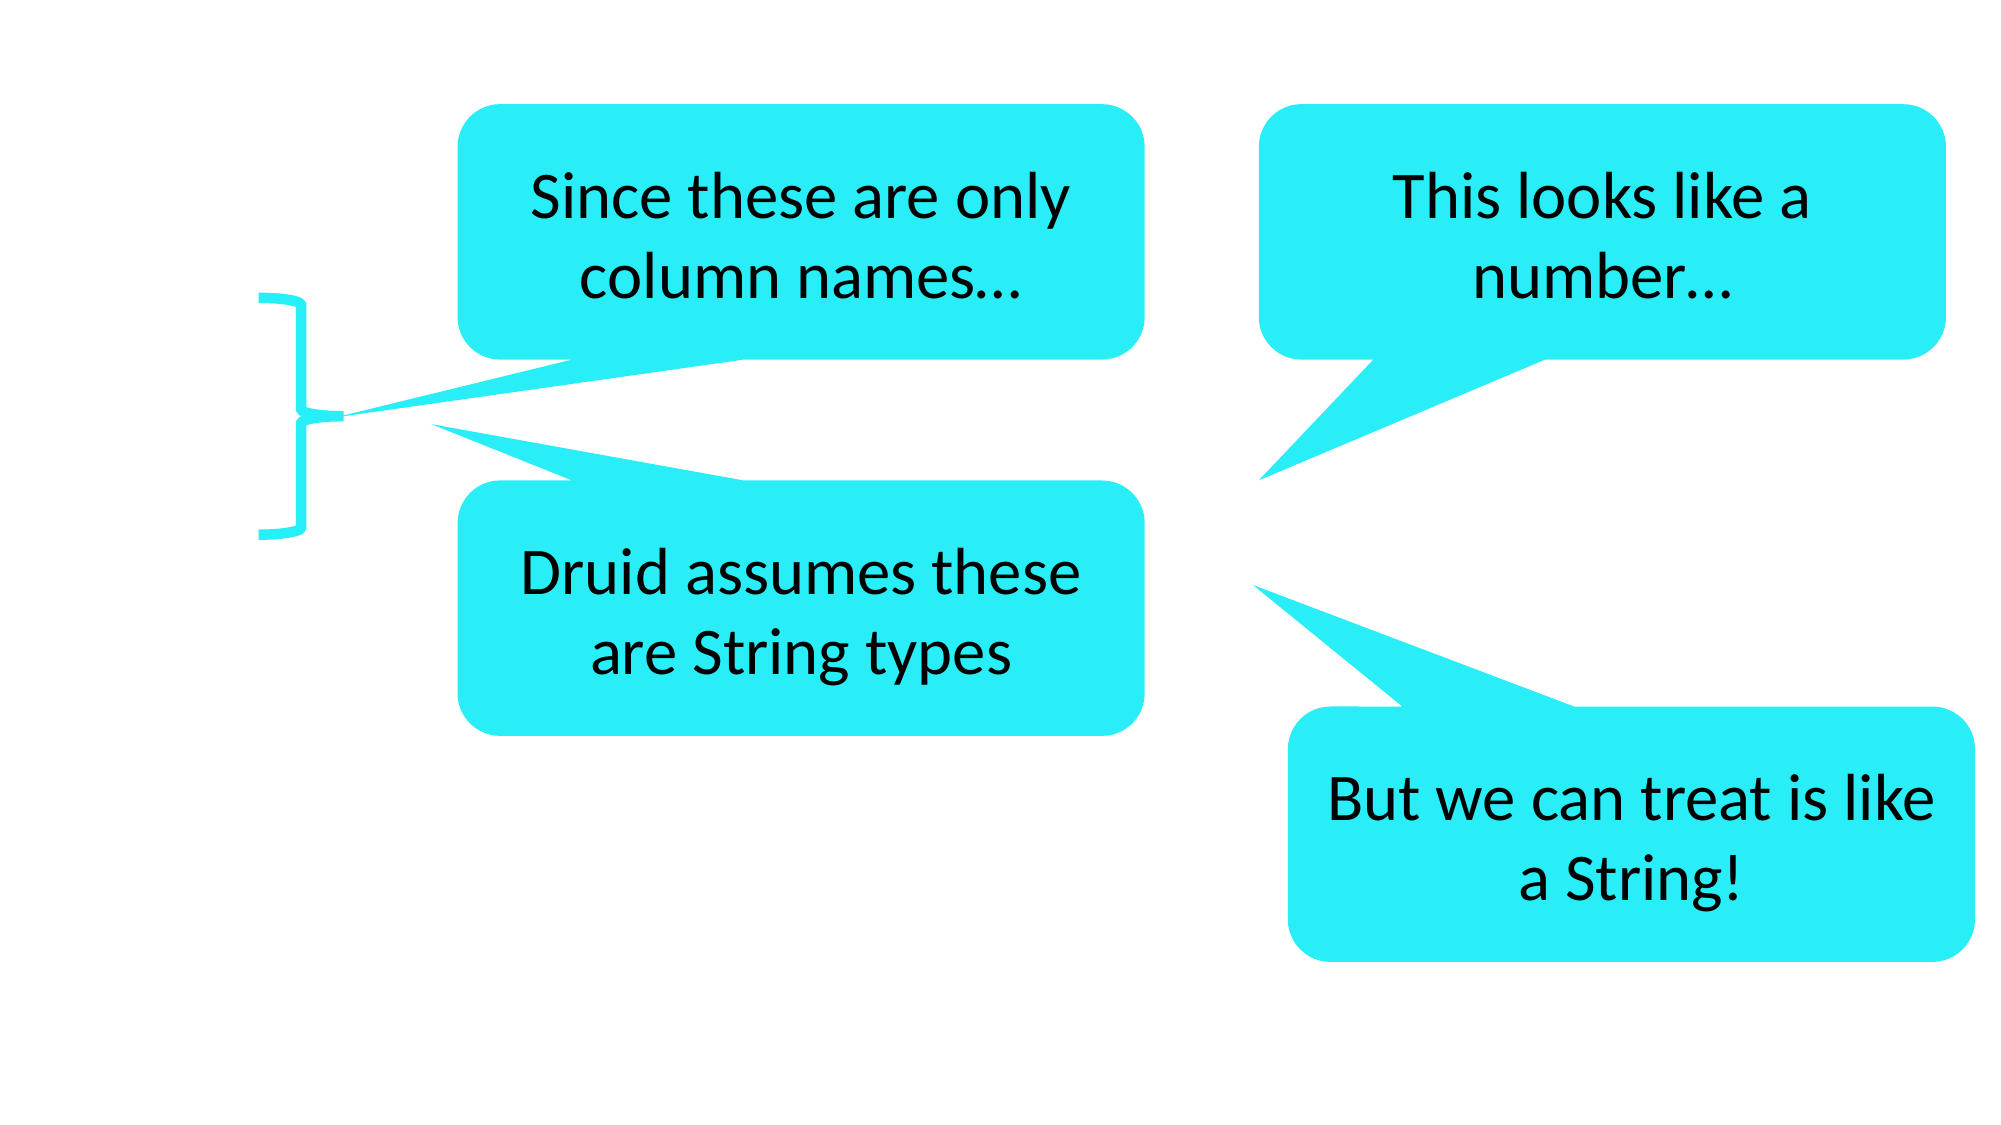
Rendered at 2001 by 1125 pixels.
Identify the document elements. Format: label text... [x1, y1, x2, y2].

text_box This looks like a number… [1257, 103, 1948, 482]
text_box Druid assumes these are String types [430, 423, 1146, 737]
text_box But we can treat is like a String! [1252, 584, 1977, 963]
text_box Since these are only column names… [335, 103, 1146, 419]
text_box [258, 297, 344, 536]
